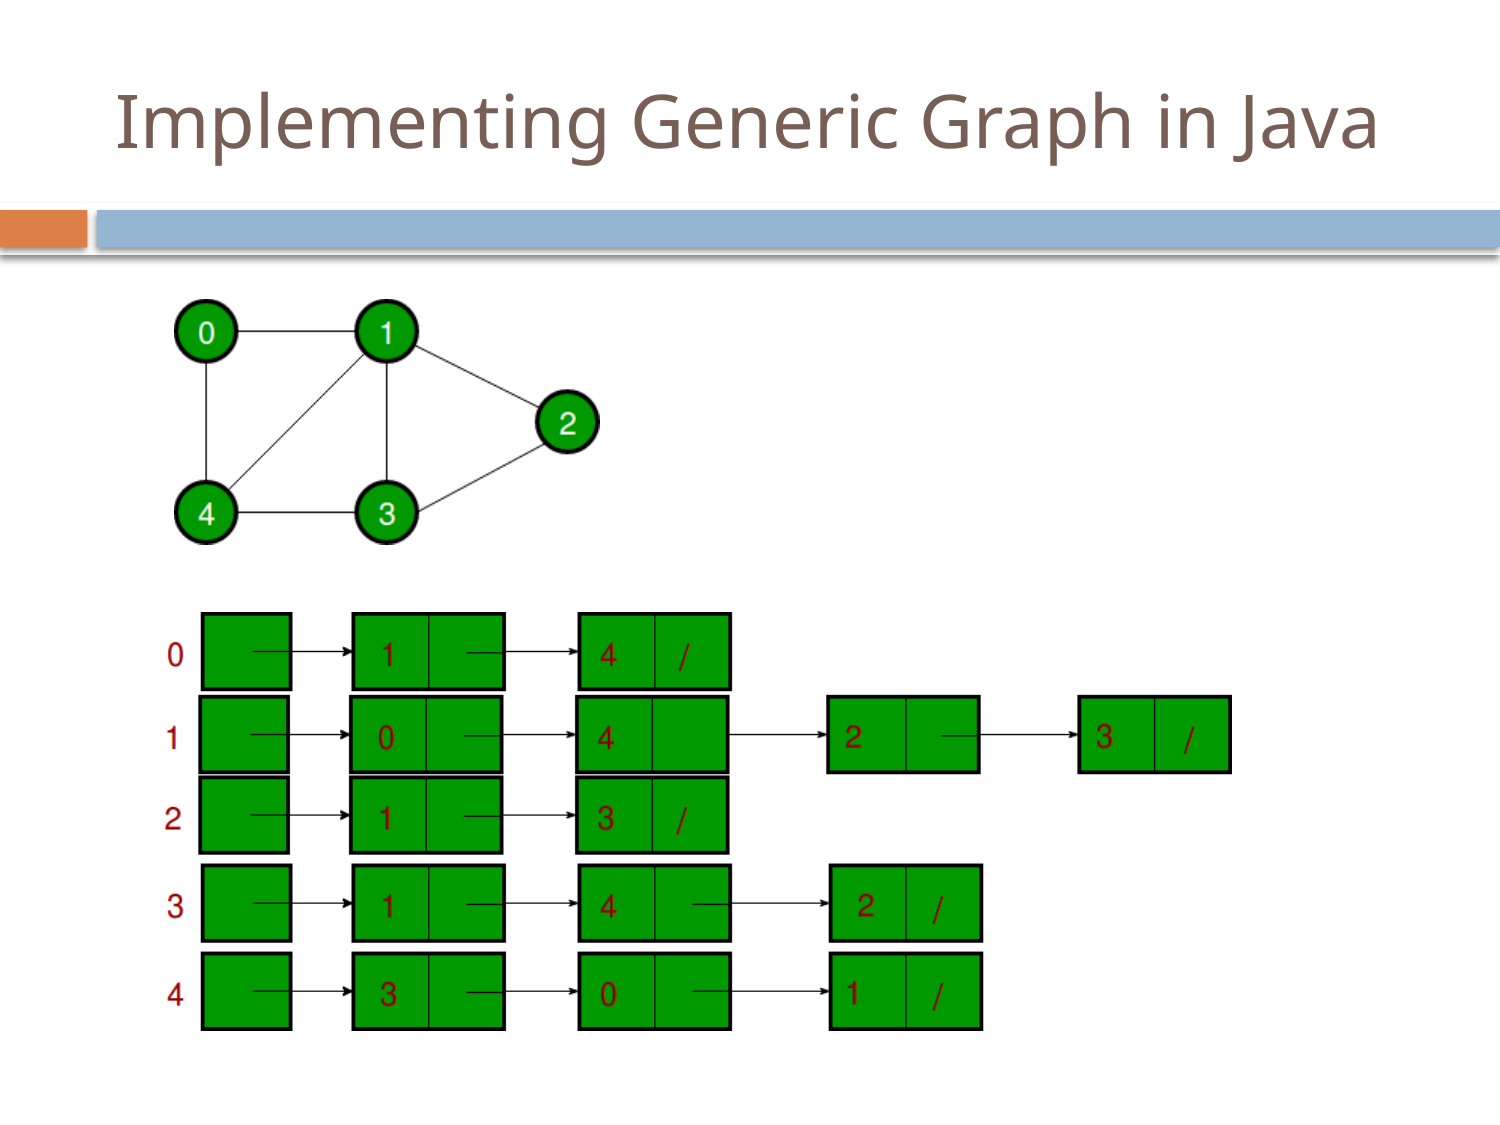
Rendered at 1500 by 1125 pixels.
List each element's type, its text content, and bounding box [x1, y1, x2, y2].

picture [174, 299, 601, 546]
picture [162, 612, 1232, 1031]
title Implementing Generic Graph in Java [100, 37, 1438, 200]
